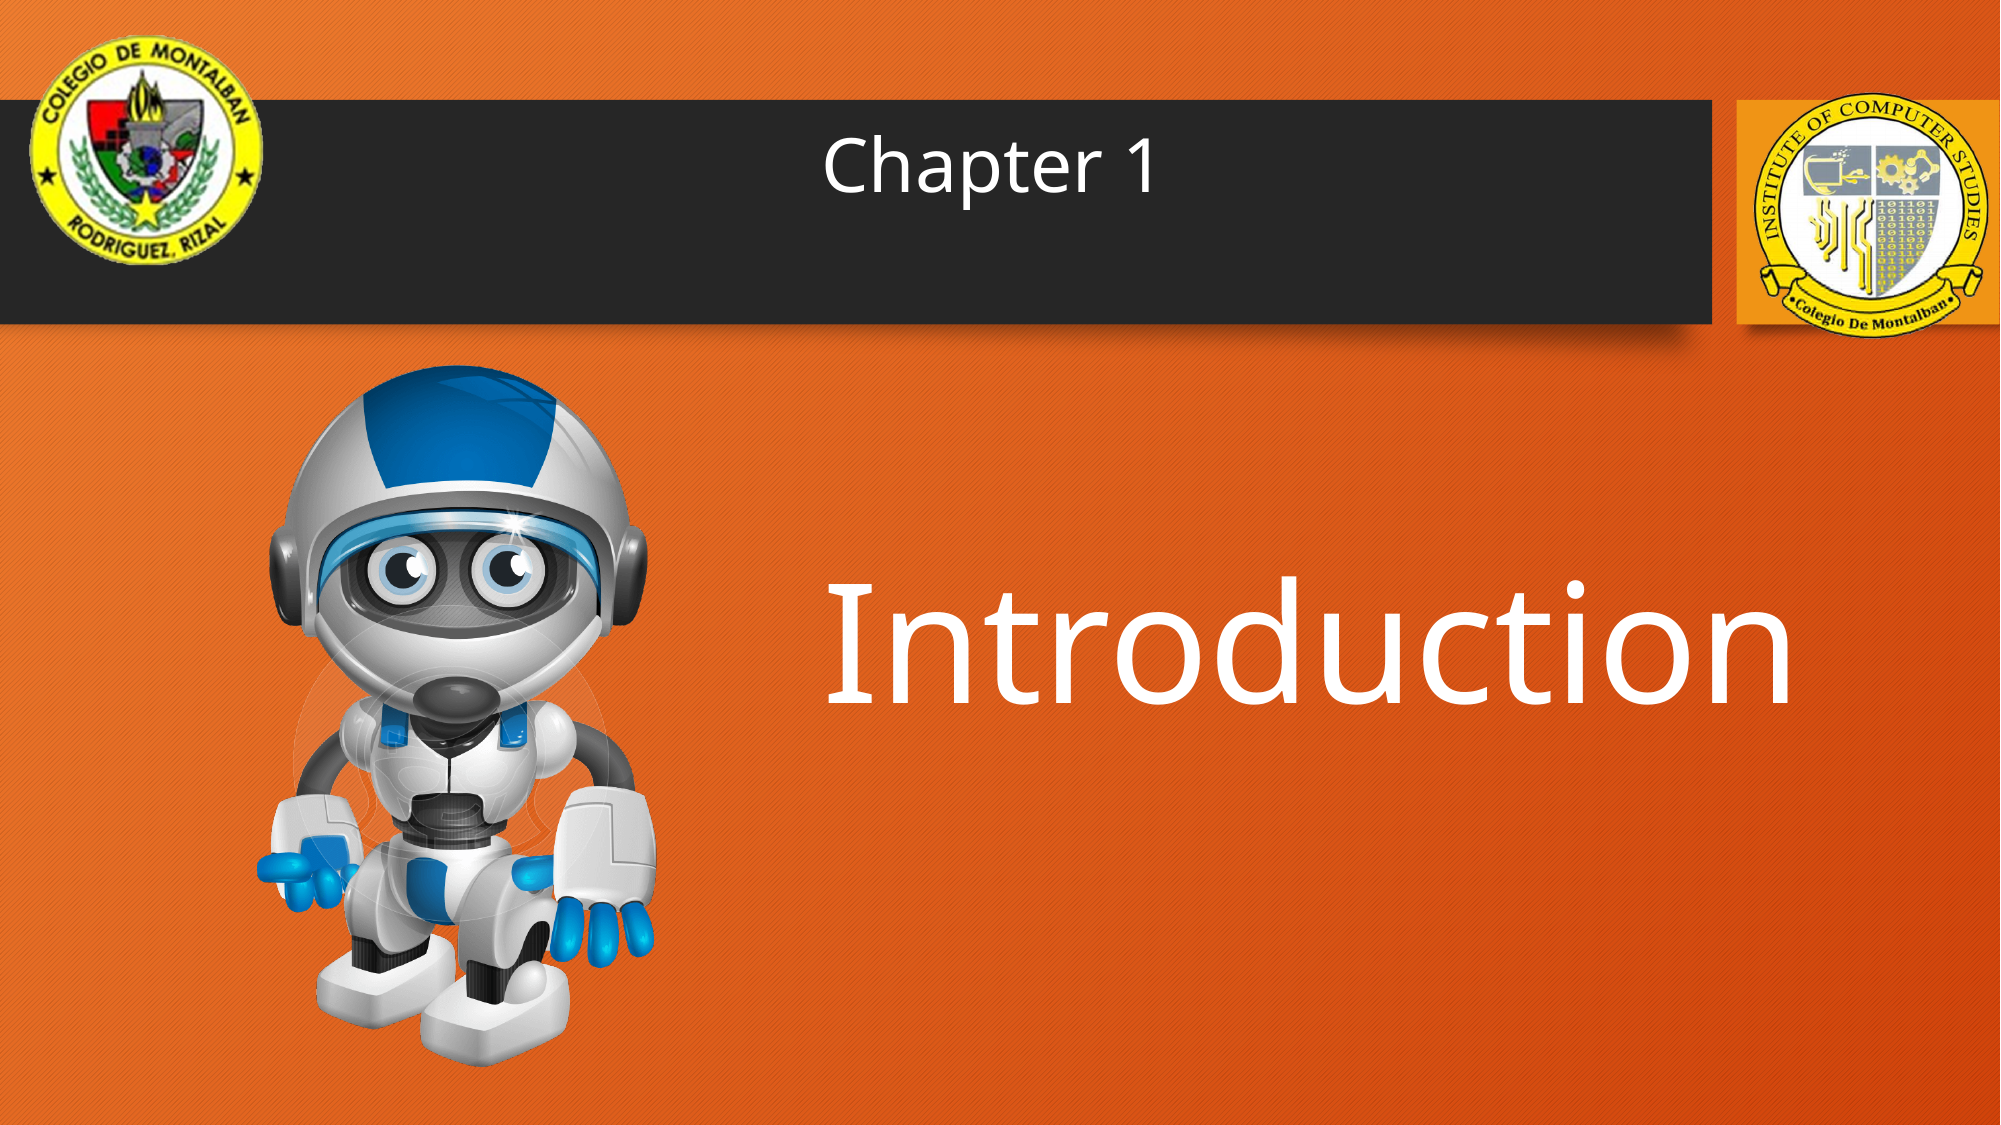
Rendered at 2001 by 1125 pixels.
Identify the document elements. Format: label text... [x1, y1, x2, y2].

picture [0, 325, 788, 1067]
list Introduction [750, 299, 1875, 1000]
title Chapter 1 [264, 75, 1900, 263]
picture [28, 34, 264, 266]
picture [1752, 91, 2000, 347]
